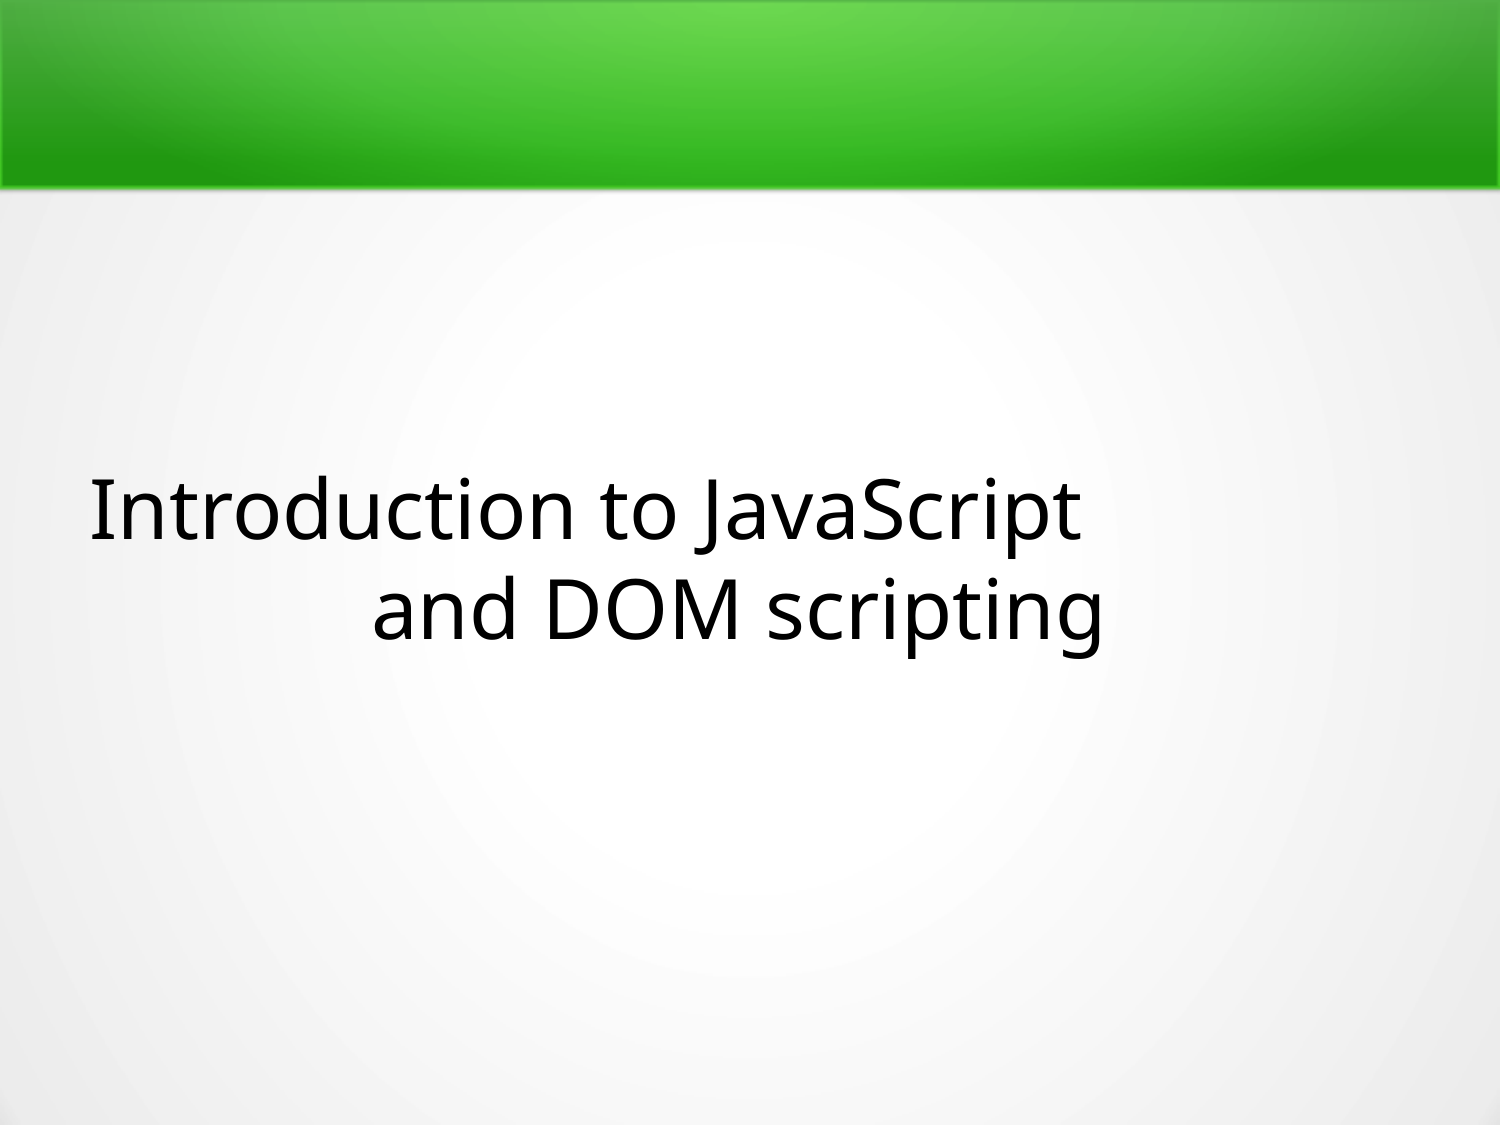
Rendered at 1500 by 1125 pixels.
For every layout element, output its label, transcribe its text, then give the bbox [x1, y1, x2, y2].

picture [0, 0, 1500, 1125]
text_box Introduction to JavaScript and DOM scripting [75, 462, 1425, 650]
